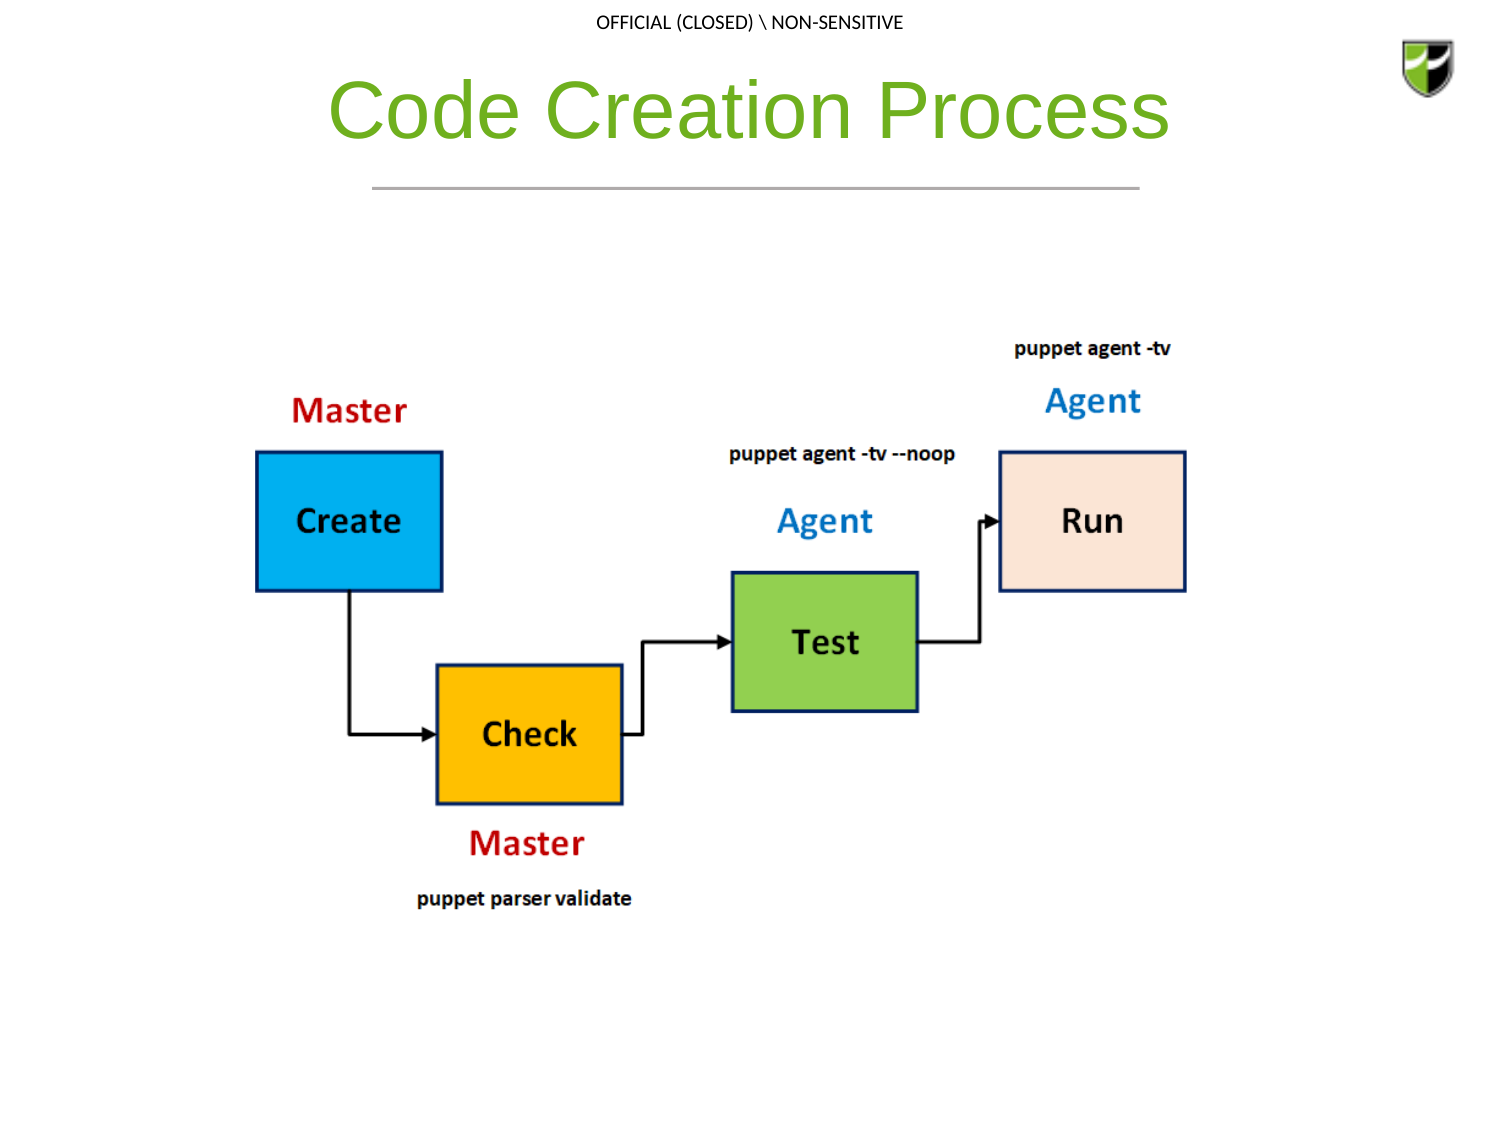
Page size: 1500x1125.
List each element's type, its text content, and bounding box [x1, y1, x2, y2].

picture [254, 327, 1188, 924]
picture [1388, 27, 1472, 113]
title Code Creation Process [137, 59, 1363, 164]
